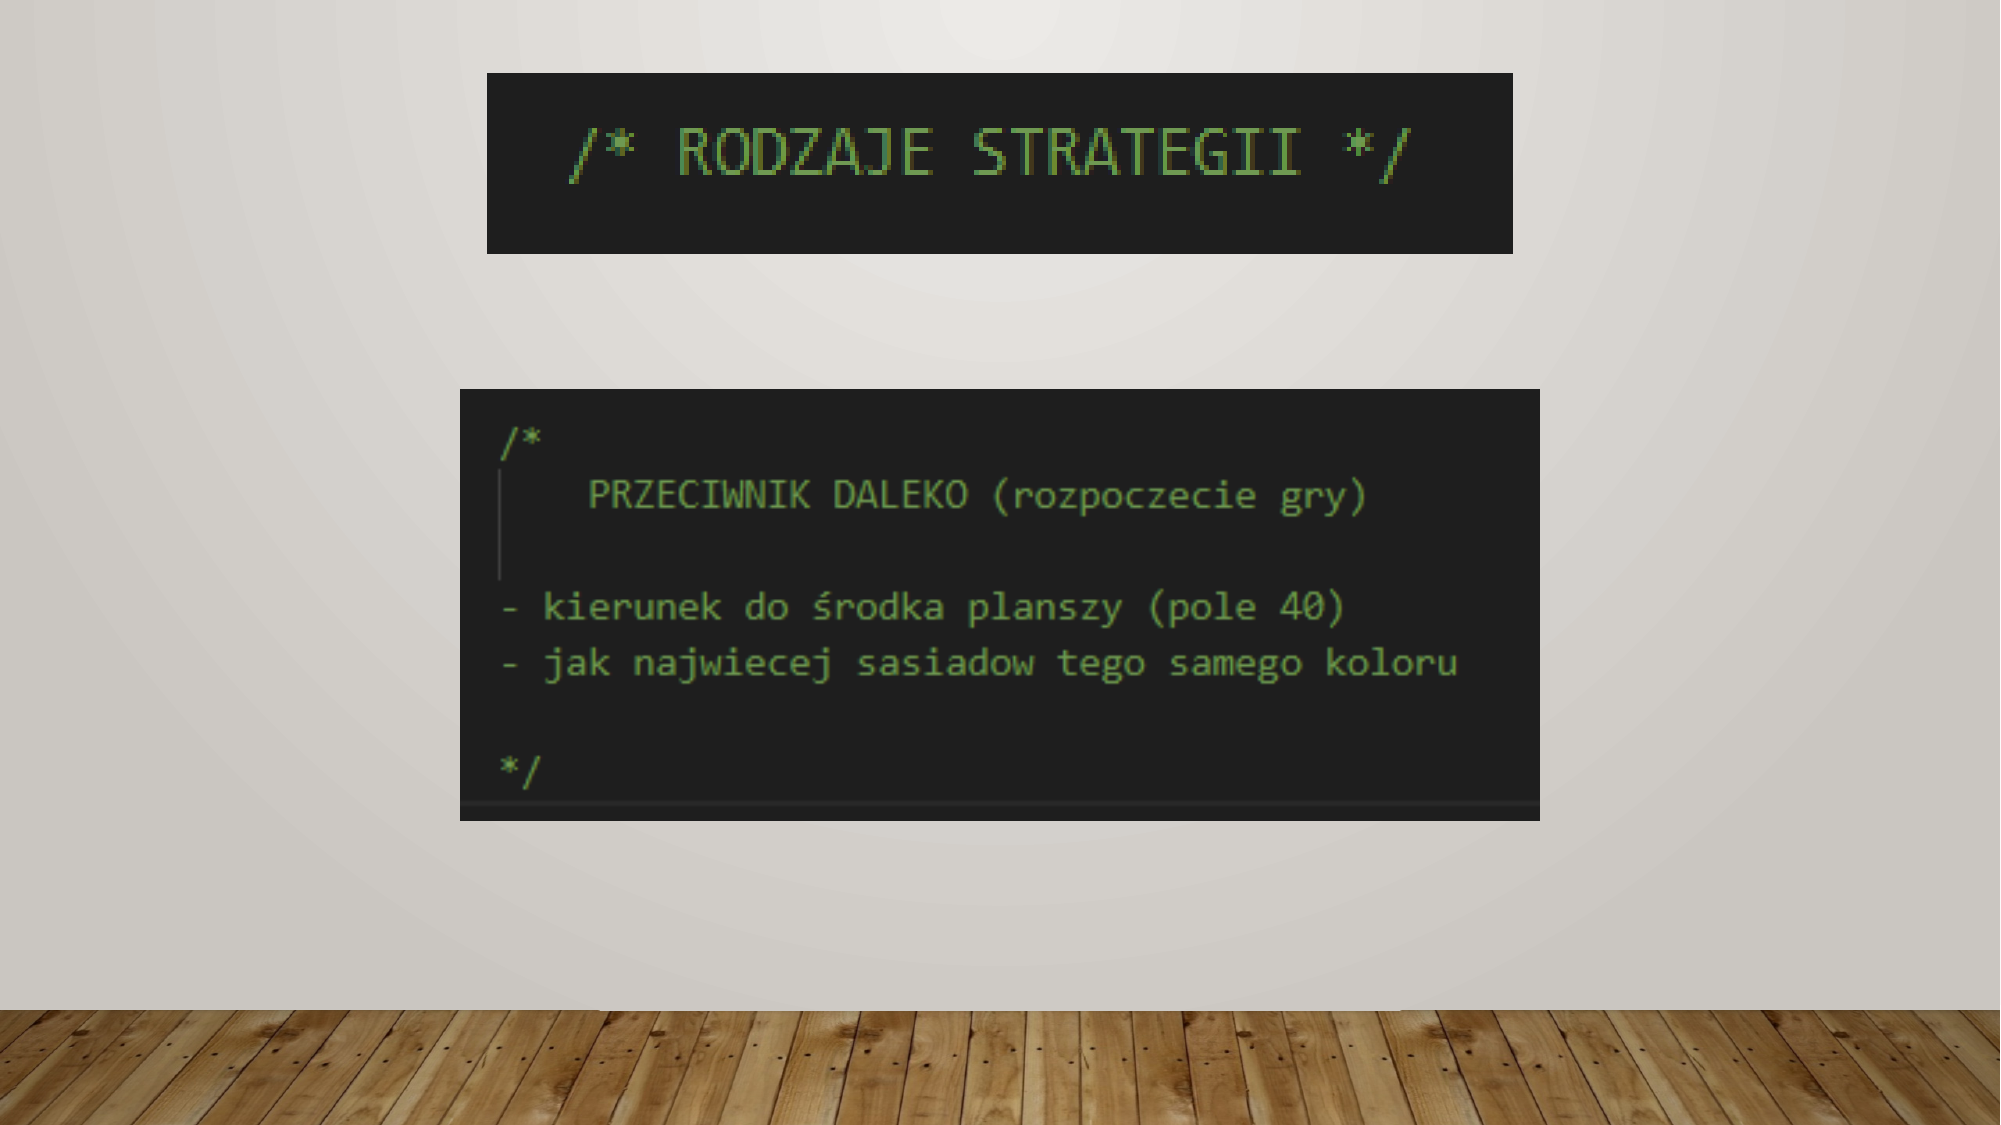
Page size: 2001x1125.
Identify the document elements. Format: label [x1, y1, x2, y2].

picture [487, 73, 1513, 254]
picture [0, 1006, 2000, 1125]
picture [460, 389, 1540, 822]
text_box [0, 0, 2000, 1004]
